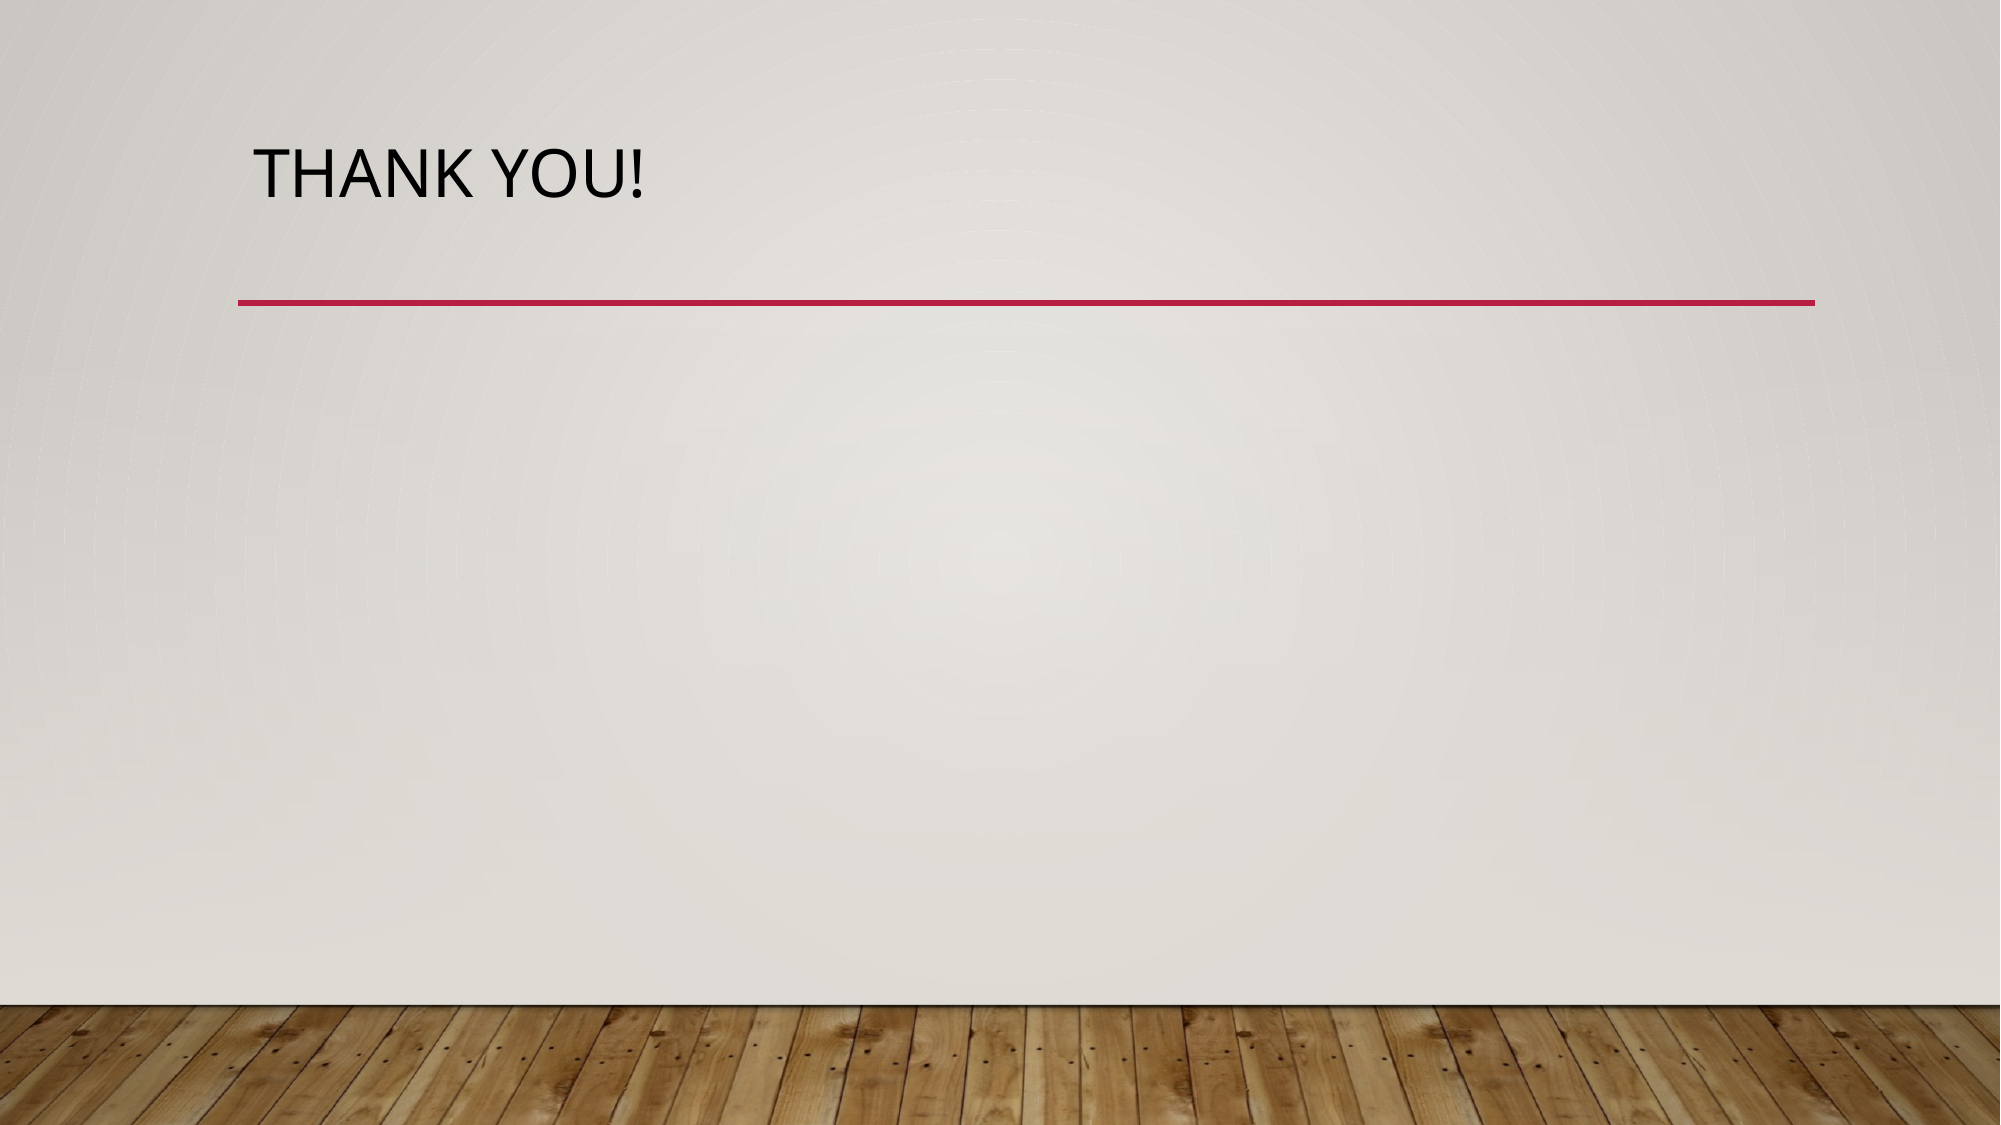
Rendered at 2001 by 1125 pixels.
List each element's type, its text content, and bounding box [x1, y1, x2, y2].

title Thank you! [238, 131, 1814, 305]
picture [0, 1005, 2000, 1125]
